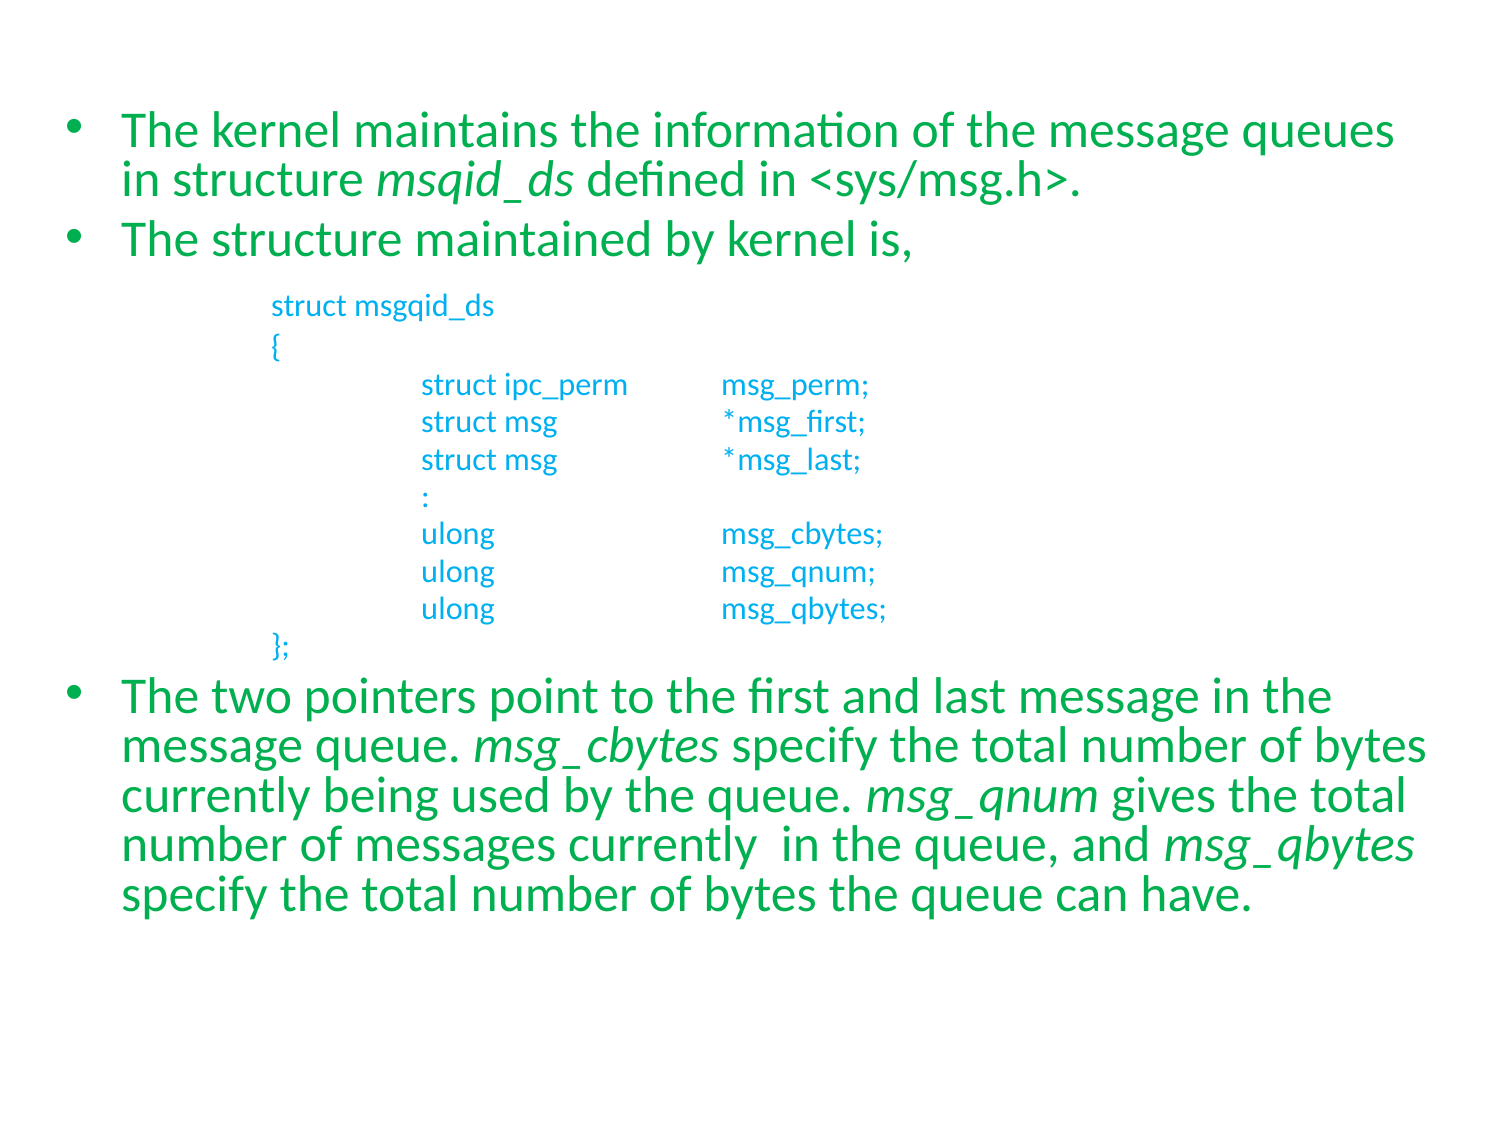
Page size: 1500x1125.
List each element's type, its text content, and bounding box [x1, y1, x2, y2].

list The kernel maintains the information of the message queues in structure msqid_ds defined in <sys/msg.h>. The structure maintained by kernel is, struct msgqid_ds { struct ipc_perm msg_perm; struct msg *msg_first; struct msg *msg_last; : ulong msg_cbytes; ulong msg_qnum; ulong msg_qbytes; }; The two pointers point to the first and last message in the message queue. msg_cbytes specify the total number of bytes currently being used by the queue. msg_qnum gives the total number of messages currently in the queue, and msg_qbytes specify the total number of bytes the queue can have. [50, 99, 1450, 1075]
